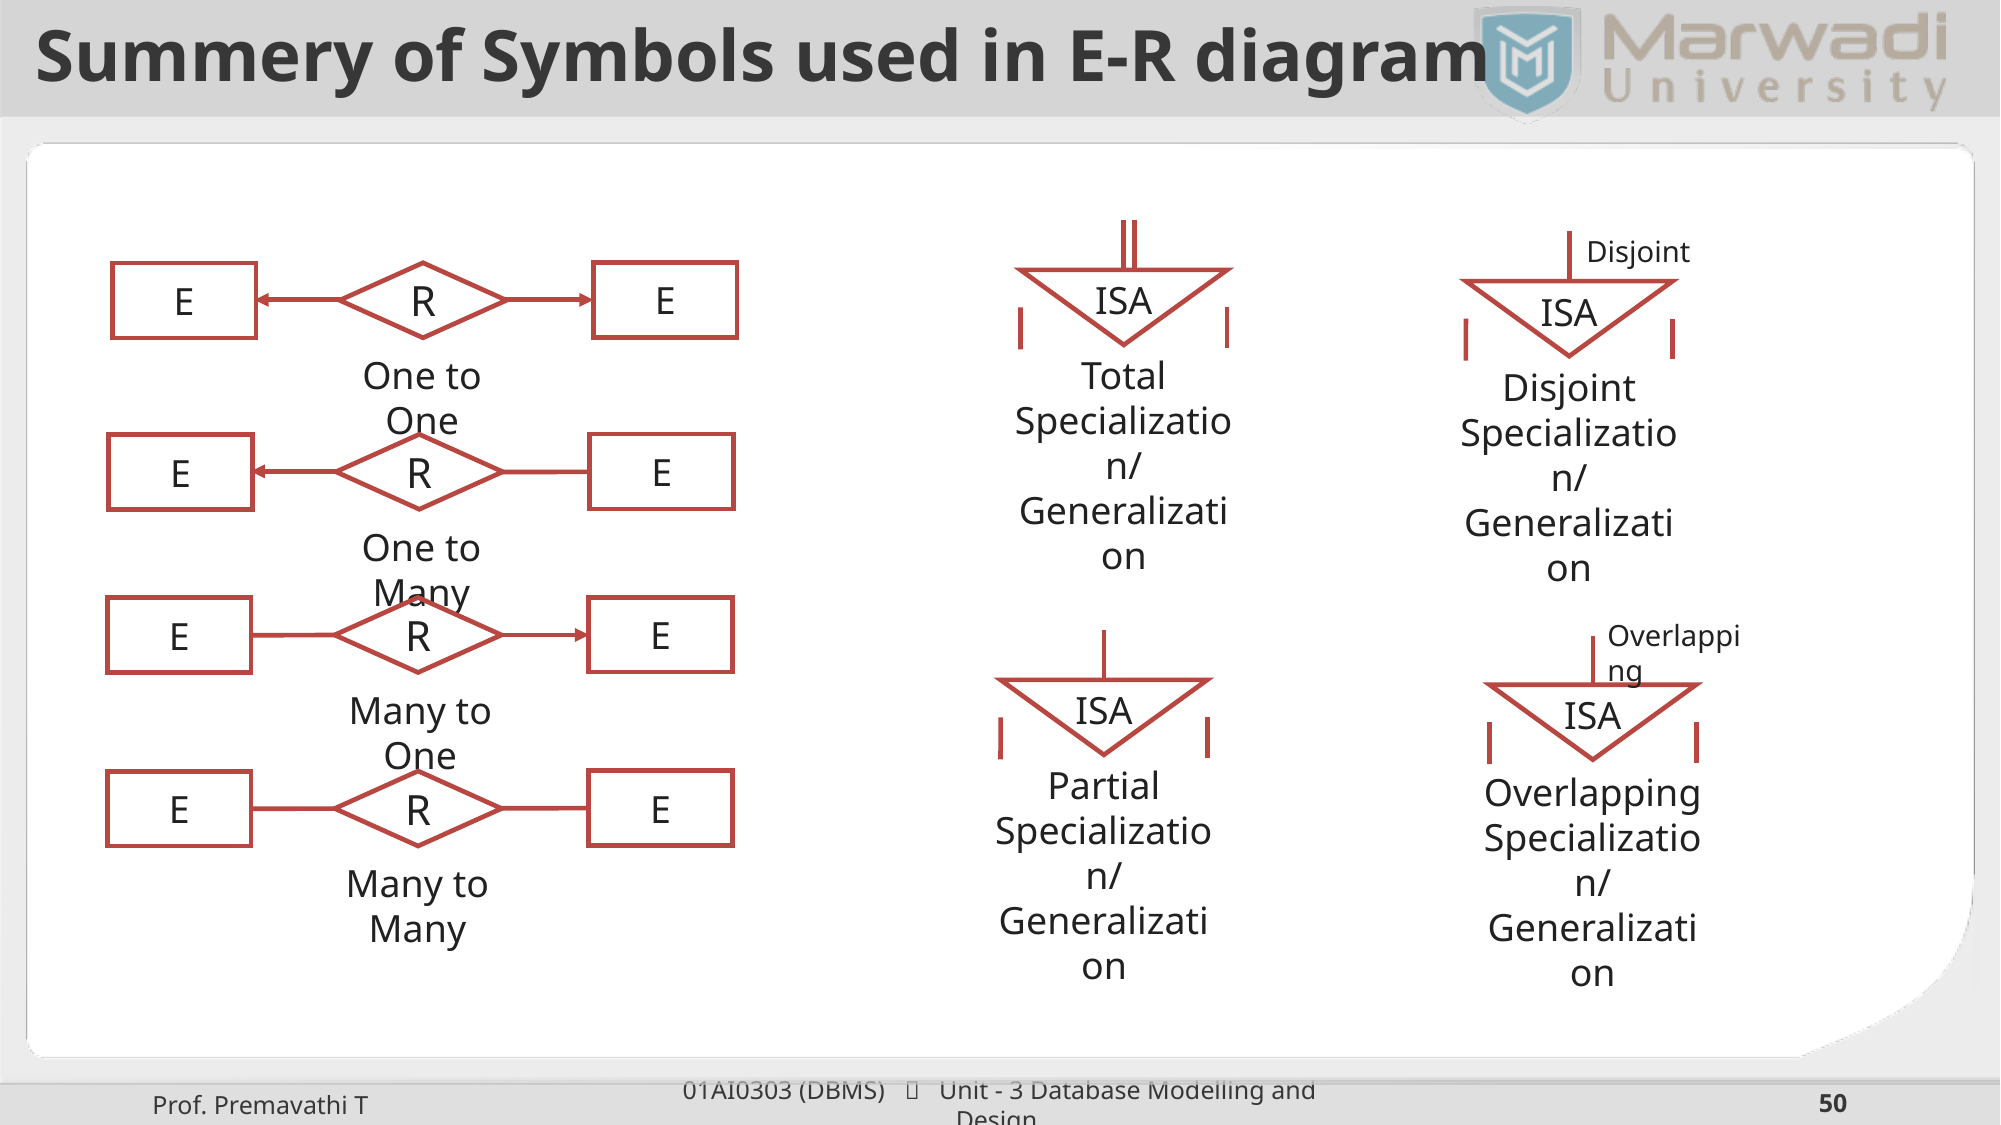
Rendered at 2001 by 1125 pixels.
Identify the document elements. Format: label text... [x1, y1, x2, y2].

text_box Many to One [305, 679, 536, 785]
text_box One to One [310, 344, 535, 450]
text_box One to Many [306, 516, 537, 622]
text_box R [338, 433, 504, 511]
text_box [1620, 318, 1673, 360]
text_box ISA [1017, 268, 1231, 344]
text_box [1465, 318, 1518, 361]
text_box Disjoint [1571, 225, 1729, 276]
text_box E [592, 262, 738, 339]
text_box E [106, 770, 252, 847]
text_box Overlapping Specialization/ Generalization [1465, 761, 1720, 1001]
text_box Total Specialization/ Generalization [996, 344, 1251, 585]
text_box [1000, 717, 1053, 760]
text_box ISA [1486, 683, 1684, 761]
title Summery of Symbols used in E-R diagram [0, 0, 2000, 117]
text_box E [108, 433, 253, 511]
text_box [1175, 307, 1228, 348]
text_box R [340, 261, 506, 339]
text_box Disjoint Specialization/ Generalization [1442, 356, 1697, 596]
text_box E [111, 262, 257, 339]
picture [0, 117, 2000, 1085]
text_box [1155, 717, 1208, 758]
text_box R [338, 596, 500, 674]
text_box Many to Many [290, 853, 545, 958]
text_box E [587, 596, 733, 673]
text_box Partial Specialization/ Generalization [976, 754, 1231, 995]
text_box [1020, 307, 1073, 350]
text_box E [588, 770, 733, 847]
text_box ISA [1462, 280, 1676, 356]
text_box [1644, 722, 1697, 763]
text_box ISA [997, 678, 1211, 754]
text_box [1489, 722, 1542, 765]
text_box R [337, 769, 499, 848]
text_box E [106, 597, 252, 674]
text_box Overlapping [1592, 609, 1770, 695]
text_box E [589, 433, 734, 510]
